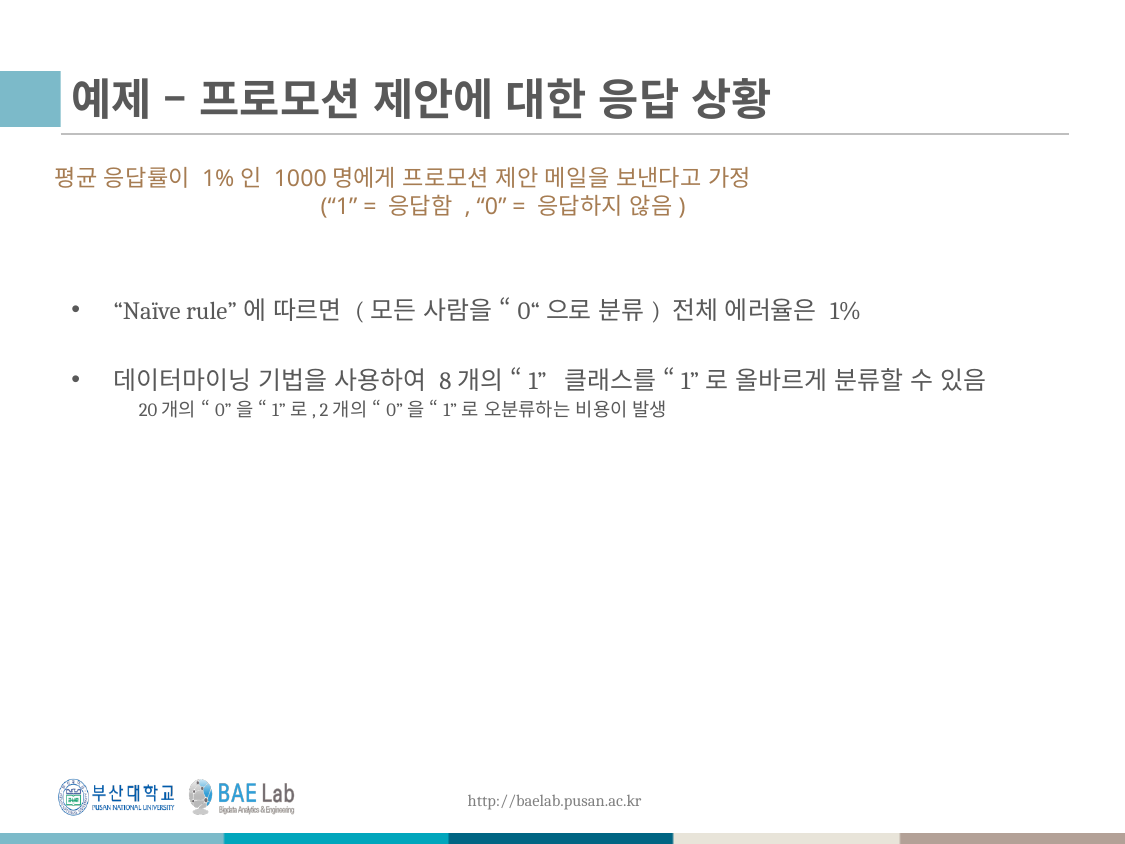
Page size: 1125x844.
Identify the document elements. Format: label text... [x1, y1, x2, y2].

list “Naïve rule”에 따르면 (모든 사람을 “0“으로 분류) 전체 에러율은 1% 데이터마이닝 기법을 사용하여 8개의 “1” 클래스를 “1”로 올바르게 분류할 수 있음 20개의 “0”을 “1”로, 2개의 “0”을 “1”로 오분류하는 비용이 발생 [56, 146, 1069, 754]
picture [0, 833, 448, 844]
picture [673, 833, 1125, 844]
picture [55, 775, 175, 819]
title 예제 – 프로모션 제안에 대한 응답 상황 [56, 71, 1069, 125]
text_box 평균 응답률이 1%인 1000명에게 프로모션 제안 메일을 보낸다고 가정 (“1” = 응답함 , “0” = 응답하지 않음) [39, 156, 784, 227]
picture [186, 776, 300, 816]
